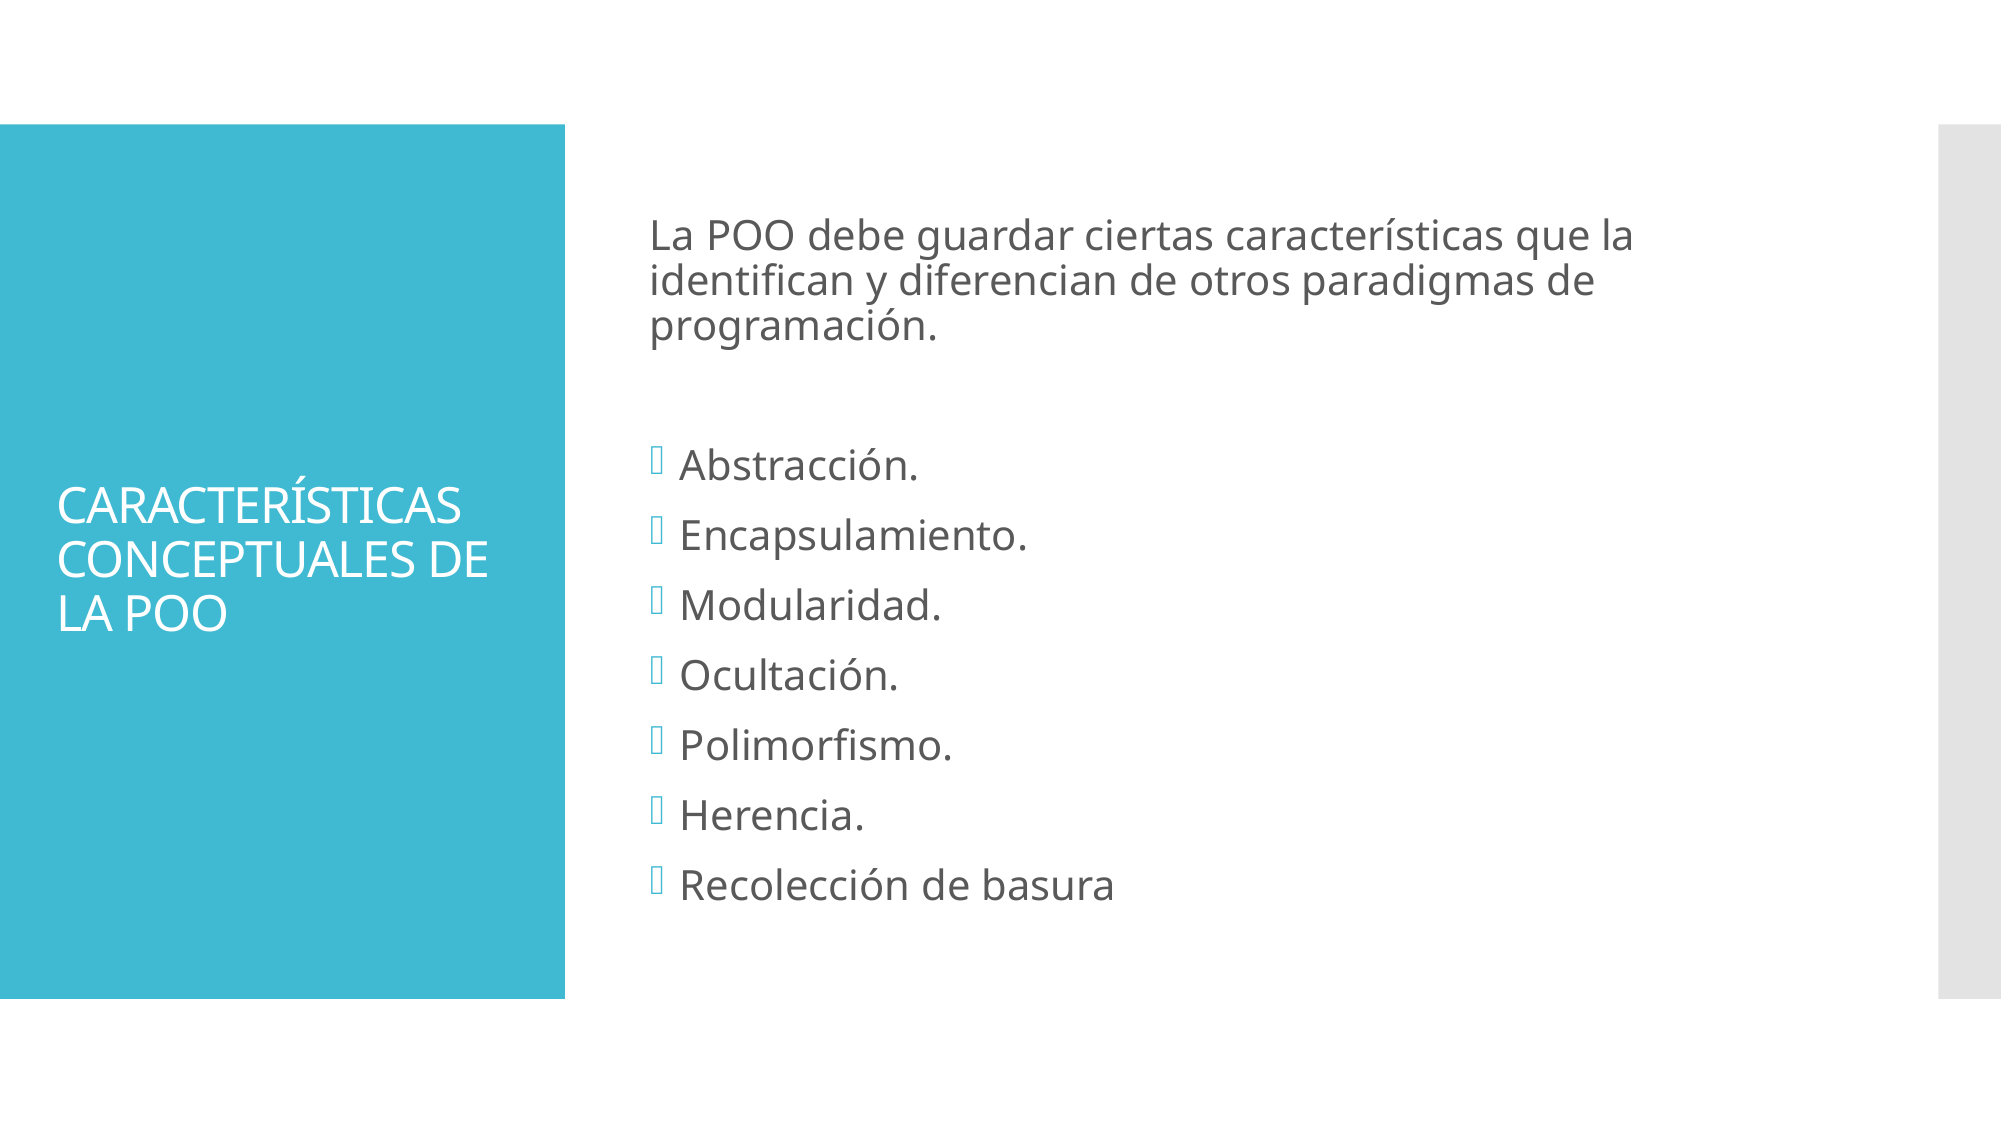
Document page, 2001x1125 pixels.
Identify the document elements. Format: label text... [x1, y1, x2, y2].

title CARACTERÍSTICAS CONCEPTUALES DE LA POO [41, 184, 525, 940]
list La POO debe guardar ciertas características que la identifican y diferencian de otros paradigmas de programación. Abstracción. Encapsulamiento. Modularidad. Ocultación. Polimorfismo. Herencia. Recolección de basura [634, 141, 1835, 982]
